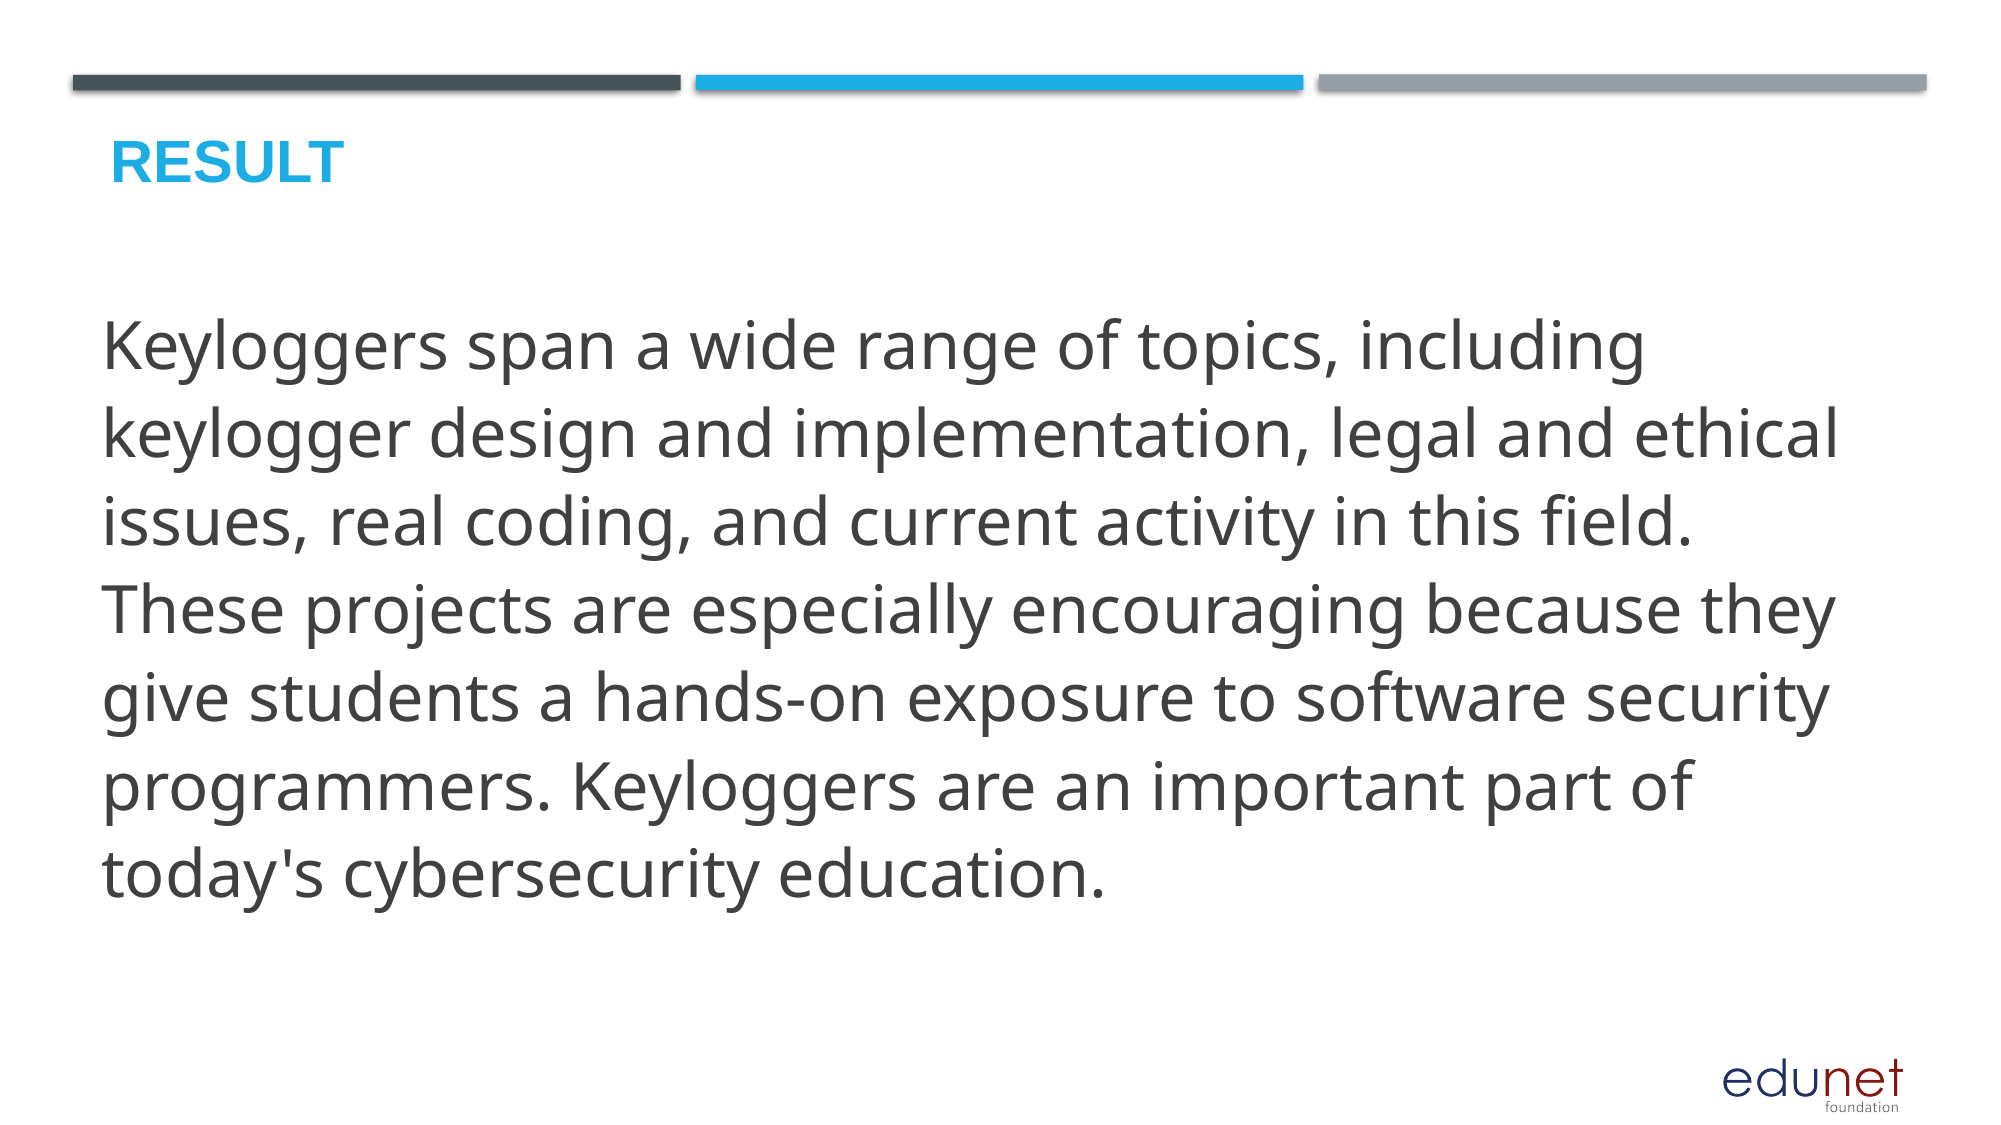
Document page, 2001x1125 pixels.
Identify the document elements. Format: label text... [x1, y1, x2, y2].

picture [1719, 1056, 1905, 1116]
list Keyloggers span a wide range of topics, including keylogger design and implementation, legal and ethical issues, real coding, and current activity in this field. These projects are especially encouraging because they give students a hands-on exposure to software security programmers. Keyloggers are an important part of today's cybersecurity education. [85, 219, 1896, 987]
title Result [95, 115, 1905, 203]
